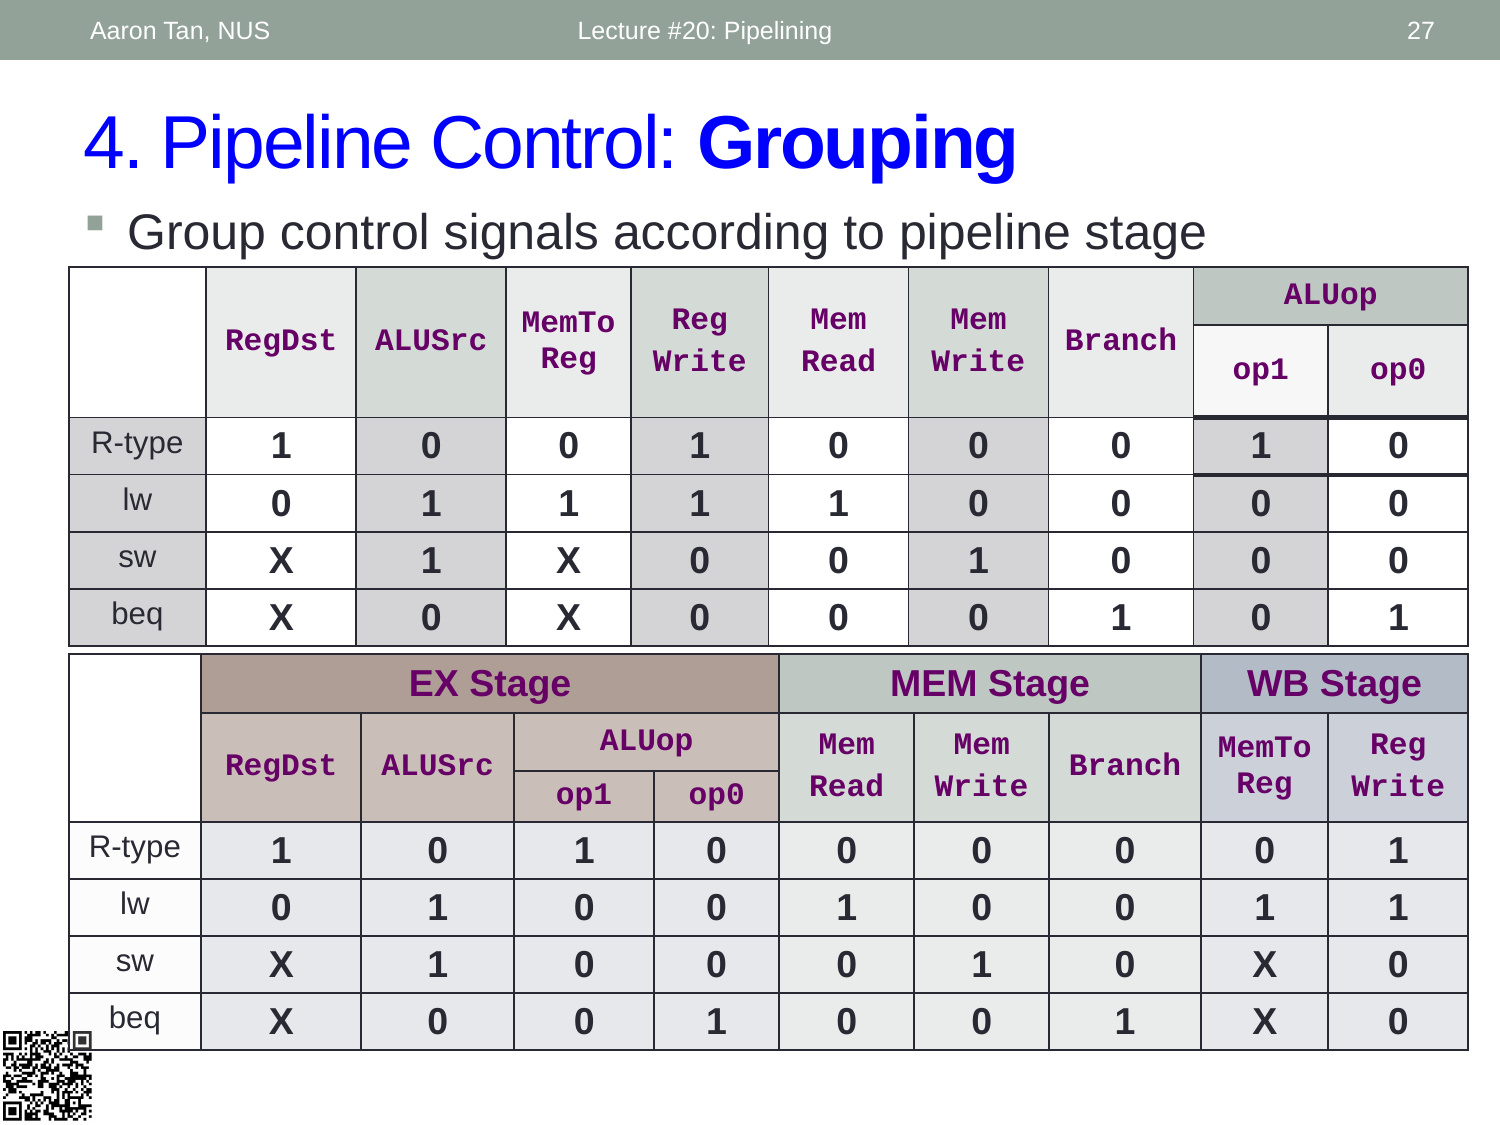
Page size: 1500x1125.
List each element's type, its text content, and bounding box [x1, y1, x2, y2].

table_header [70, 655, 200, 821]
table_cell 1 [515, 823, 653, 878]
table_cell 0 [769, 590, 908, 645]
table_cell X [202, 937, 360, 992]
table_cell 1 [655, 994, 778, 1049]
table_header MEM Stage [780, 655, 1200, 712]
table_cell sw [70, 533, 205, 588]
table_cell Reg Write [1329, 714, 1467, 821]
table_cell 0 [780, 823, 913, 878]
table_cell 0 [1050, 880, 1200, 935]
table_cell 0 [1049, 475, 1193, 531]
table_cell 1 [632, 418, 768, 474]
table_cell 0 [1329, 420, 1467, 473]
table_cell 0 [655, 880, 778, 935]
table_cell lw [70, 880, 200, 935]
table_cell 0 [909, 590, 1048, 645]
table_cell ALUop [515, 714, 778, 770]
table_cell 0 [362, 994, 513, 1049]
table_cell 1 [1329, 880, 1467, 935]
list Group control signals according to pipeline stage [68, 191, 1419, 266]
table_cell 0 [1049, 418, 1193, 474]
table_cell 0 [909, 418, 1048, 474]
table_cell 0 [915, 880, 1048, 935]
table_cell lw [70, 475, 205, 531]
table_cell 0 [1329, 533, 1467, 588]
table_cell 0 [780, 937, 913, 992]
table_cell R-type [70, 823, 200, 878]
table_cell 1 [207, 418, 355, 474]
table_cell 0 [632, 533, 768, 588]
table_header Mem Write [909, 268, 1048, 417]
table_cell X [207, 590, 355, 645]
table_cell 1 [1202, 880, 1327, 935]
table_cell X [207, 533, 355, 588]
table_cell 0 [515, 994, 653, 1049]
table_cell 0 [202, 880, 360, 935]
table_cell 1 [1049, 590, 1193, 645]
table_header ALUop [1194, 268, 1467, 324]
table_cell op1 [1194, 326, 1327, 415]
table_cell 1 [1194, 420, 1327, 473]
table_cell 0 [357, 418, 505, 474]
slide_number Aaron Tan, NUS [75, 3, 550, 57]
table_cell beq [70, 590, 205, 645]
table_cell 0 [515, 880, 653, 935]
table_cell 1 [1050, 994, 1200, 1049]
table_cell 0 [1329, 994, 1467, 1049]
table_cell 1 [362, 937, 513, 992]
table_cell R-type [70, 418, 205, 474]
table_cell X [507, 533, 630, 588]
table_header ALUSrc [357, 268, 505, 417]
table_cell op1 [515, 772, 653, 821]
table_cell 1 [362, 880, 513, 935]
table_cell 0 [515, 937, 653, 992]
table_cell 0 [1049, 533, 1193, 588]
table_cell ALUSrc [362, 714, 513, 821]
table_header [70, 268, 205, 417]
slide_number 27 [1308, 3, 1450, 57]
table_cell 1 [357, 533, 505, 588]
table_cell 0 [915, 823, 1048, 878]
table_cell 0 [507, 418, 630, 474]
table_cell 0 [1194, 533, 1327, 588]
footer Lecture #20: Pipelining [562, 3, 1238, 57]
table_cell MemToReg [1202, 714, 1327, 821]
table_cell 0 [909, 475, 1048, 531]
table_cell 1 [780, 880, 913, 935]
table_cell 0 [357, 590, 505, 645]
table_cell 1 [915, 937, 1048, 992]
table_cell 1 [507, 475, 630, 531]
table_cell X [202, 994, 360, 1049]
table_header Mem Read [769, 268, 908, 417]
table_header Reg Write [632, 268, 768, 417]
table_cell 0 [780, 994, 913, 1049]
table_cell op0 [1329, 326, 1467, 415]
table_cell Branch [1050, 714, 1200, 821]
table_header EX Stage [202, 655, 778, 712]
table_header Branch [1049, 268, 1193, 417]
table_cell Mem Read [780, 714, 913, 821]
table_cell 0 [1329, 937, 1467, 992]
table_cell 1 [1329, 823, 1467, 878]
table_cell RegDst [202, 714, 360, 821]
table_header WB Stage [1202, 655, 1467, 712]
table_cell 0 [915, 994, 1048, 1049]
table_cell op0 [655, 772, 778, 821]
table_header MemToReg [507, 268, 630, 417]
table_cell 0 [1194, 590, 1327, 645]
table_cell 1 [202, 823, 360, 878]
table_cell 1 [769, 475, 908, 531]
table_cell X [1202, 994, 1327, 1049]
title 4. Pipeline Control: Grouping [68, 86, 1450, 192]
table_cell Mem Write [915, 714, 1048, 821]
table_cell 0 [362, 823, 513, 878]
table_cell 1 [1329, 590, 1467, 645]
table_cell 1 [357, 475, 505, 531]
table_cell X [1202, 937, 1327, 992]
picture [0, 1028, 95, 1124]
table_cell X [507, 590, 630, 645]
table_header RegDst [207, 268, 355, 417]
table_cell 1 [909, 533, 1048, 588]
table_cell 0 [1050, 937, 1200, 992]
table_cell 0 [655, 823, 778, 878]
table_cell 0 [769, 418, 908, 474]
table_cell 0 [207, 475, 355, 531]
table_cell beq [70, 994, 200, 1049]
table_cell 0 [655, 937, 778, 992]
table_cell 1 [632, 475, 768, 531]
table_cell sw [70, 937, 200, 992]
table_cell 0 [1329, 477, 1467, 531]
table_cell 0 [769, 533, 908, 588]
table_cell 0 [1202, 823, 1327, 878]
table_cell 0 [1050, 823, 1200, 878]
table_cell 0 [1194, 477, 1327, 531]
table_cell 0 [632, 590, 768, 645]
